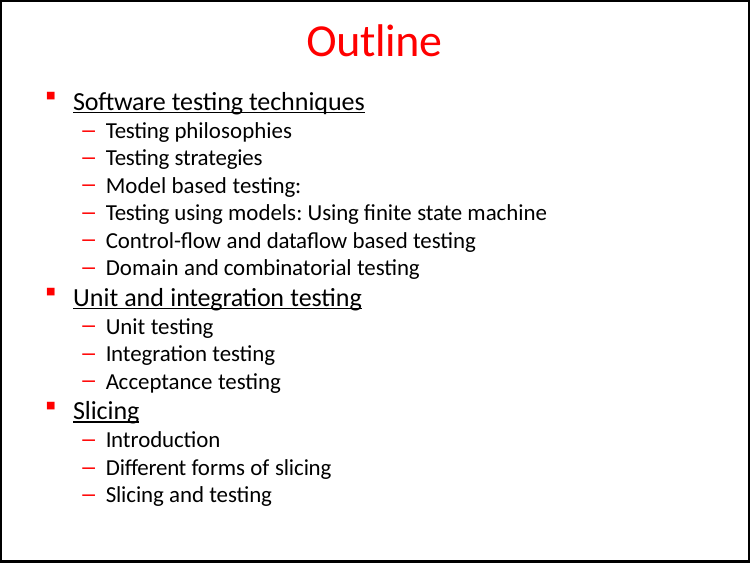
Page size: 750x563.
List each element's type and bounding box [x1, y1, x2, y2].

text_box [0, 0, 750, 563]
